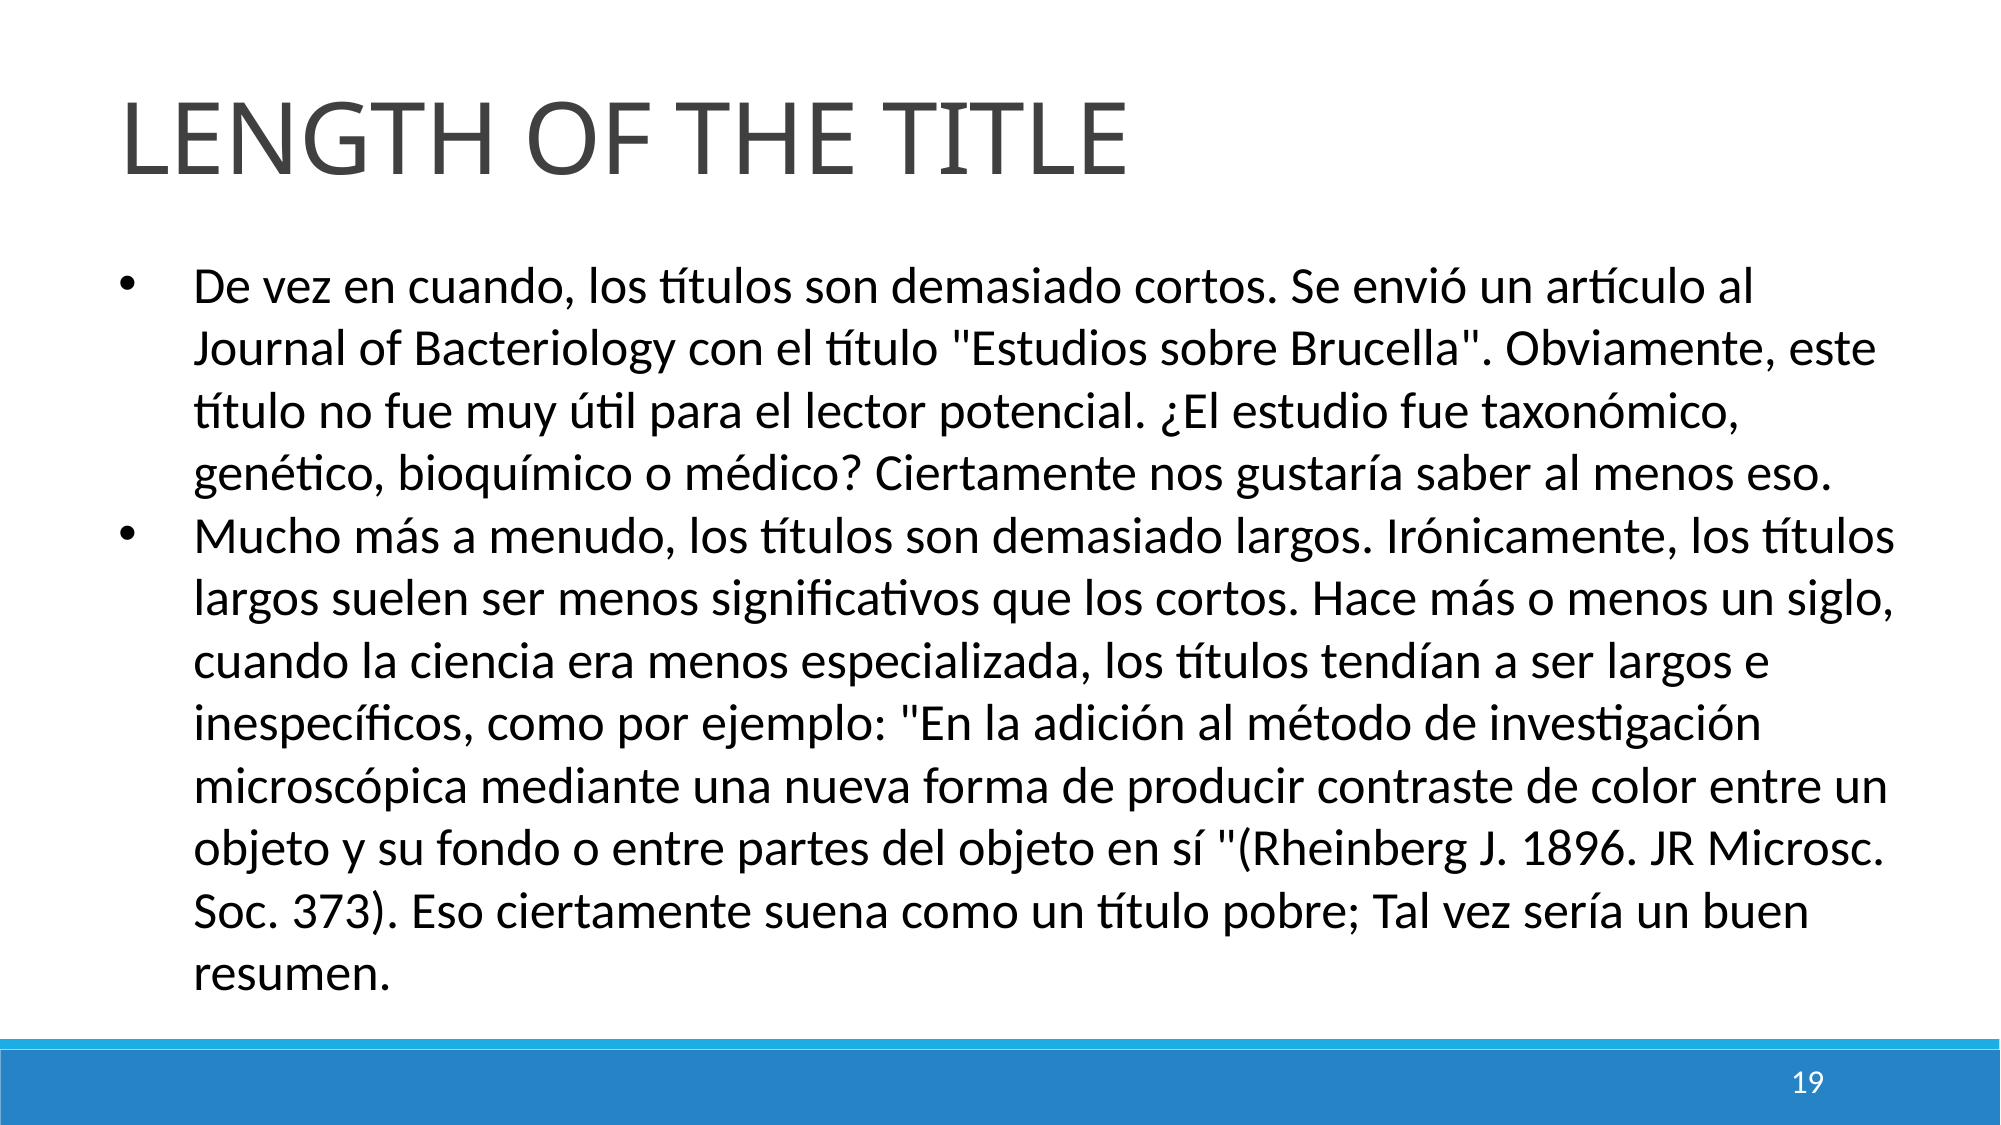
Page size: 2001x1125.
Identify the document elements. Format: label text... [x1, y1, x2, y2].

slide_number 19 [135, 1036, 1840, 1125]
text_box LENGTH OF THE TITLE [103, 85, 1666, 243]
text_box De vez en cuando, los títulos son demasiado cortos. Se envió un artículo al Journal of Bacteriology con el título "Estudios sobre Brucella". Obviamente, este título no fue muy útil para el lector potencial. ¿El estudio fue taxonómico, genético, bioquímico o médico? Ciertamente nos gustaría saber al menos eso. Mucho más a menudo, los títulos son demasiado largos. Irónicamente, los títulos largos suelen ser menos significativos que los cortos. Hace más o menos un siglo, cuando la ciencia era menos especializada, los títulos tendían a ser largos e inespecíficos, como por ejemplo: "En la adición al método de investigación microscópica mediante una nueva forma de producir contraste de color entre un objeto y su fondo o entre partes del objeto en sí "(Rheinberg J. 1896. JR Microsc. Soc. 373). Eso ciertamente suena como un título pobre; Tal vez sería un buen resumen. [103, 243, 1924, 1009]
